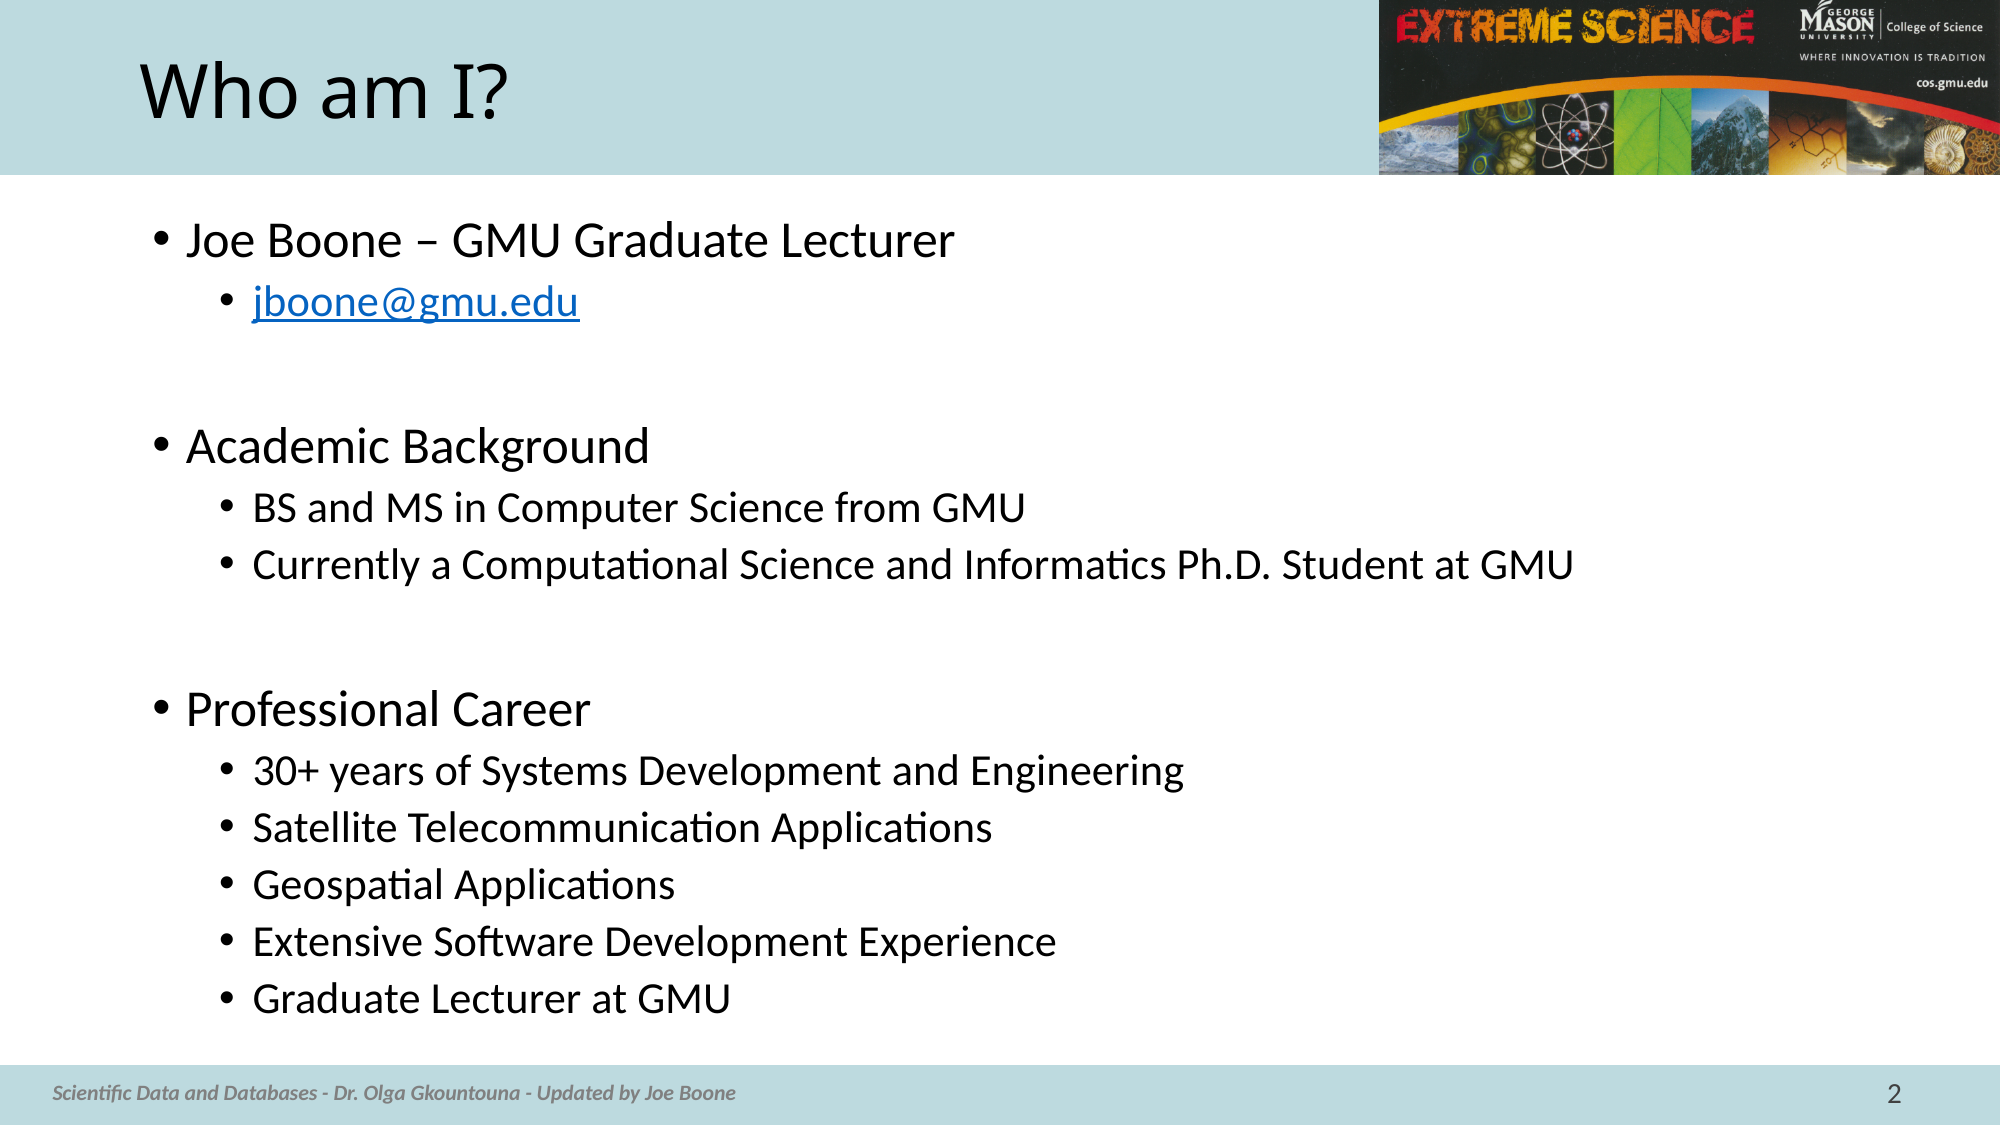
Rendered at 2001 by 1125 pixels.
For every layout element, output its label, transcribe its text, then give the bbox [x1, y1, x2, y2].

slide_number 2 [1880, 765, 1963, 1125]
footer Scientific Data and Databases - Dr. Olga Gkountouna - Updated by Joe Boone [50, 1078, 978, 1106]
title Who am I? [137, 0, 1380, 183]
list Joe Boone – GMU Graduate Lecturer jboone@gmu.edu Academic Background BS and MS in Computer Science from GMU Currently a Computational Science and Informatics Ph.D. Student at GMU Professional Career 30+ years of Systems Development and Engineering Satellite Telecommunication Applications Geospatial Applications Extensive Software Development Experience Graduate Lecturer at GMU [137, 205, 1863, 1035]
picture [1380, 0, 2000, 175]
